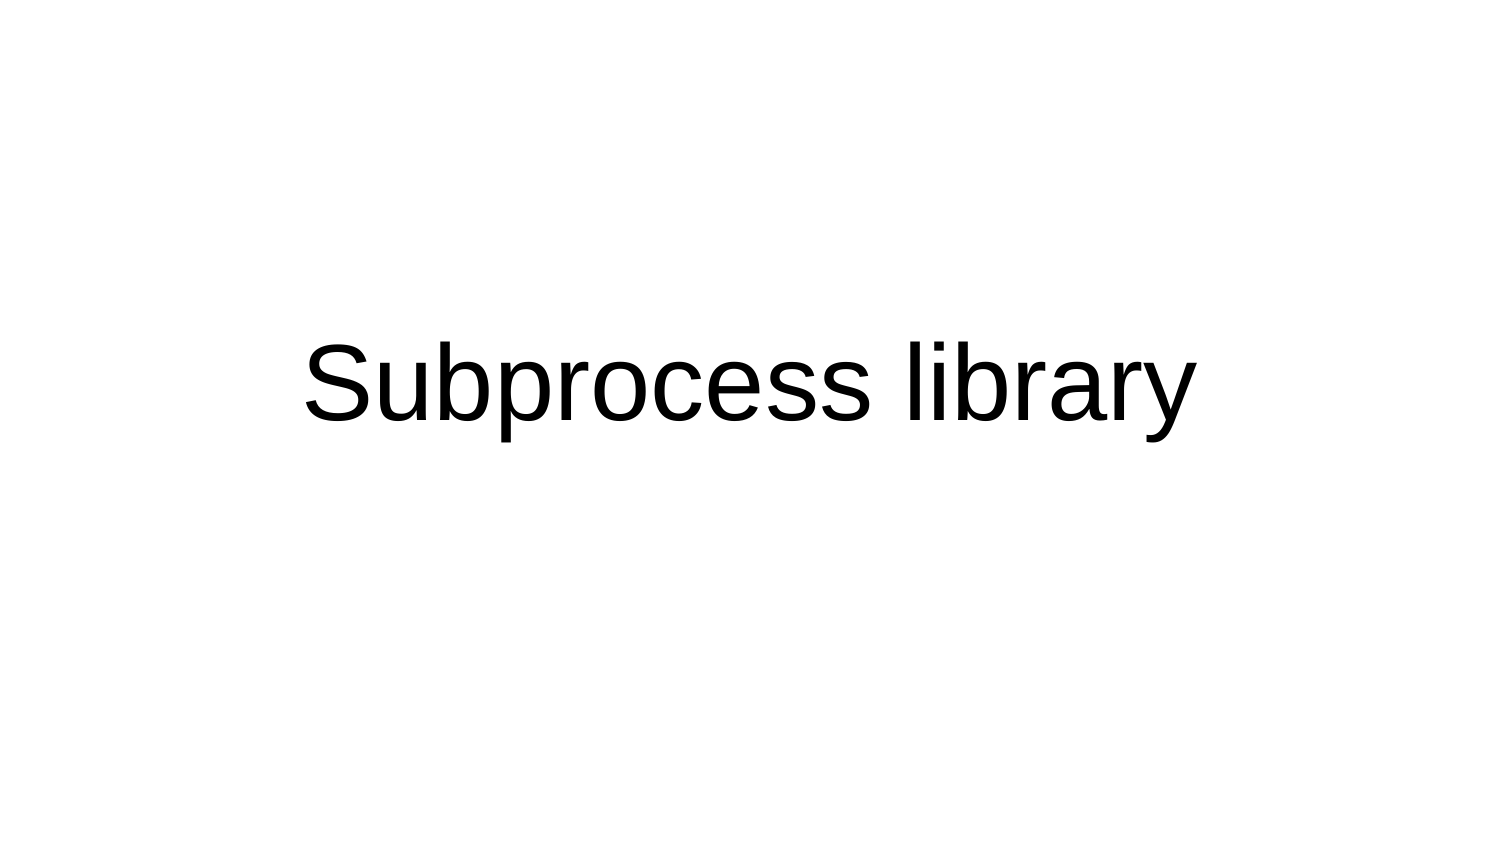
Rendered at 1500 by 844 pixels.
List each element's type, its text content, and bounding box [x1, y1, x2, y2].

title Subprocess library [51, 122, 1449, 459]
